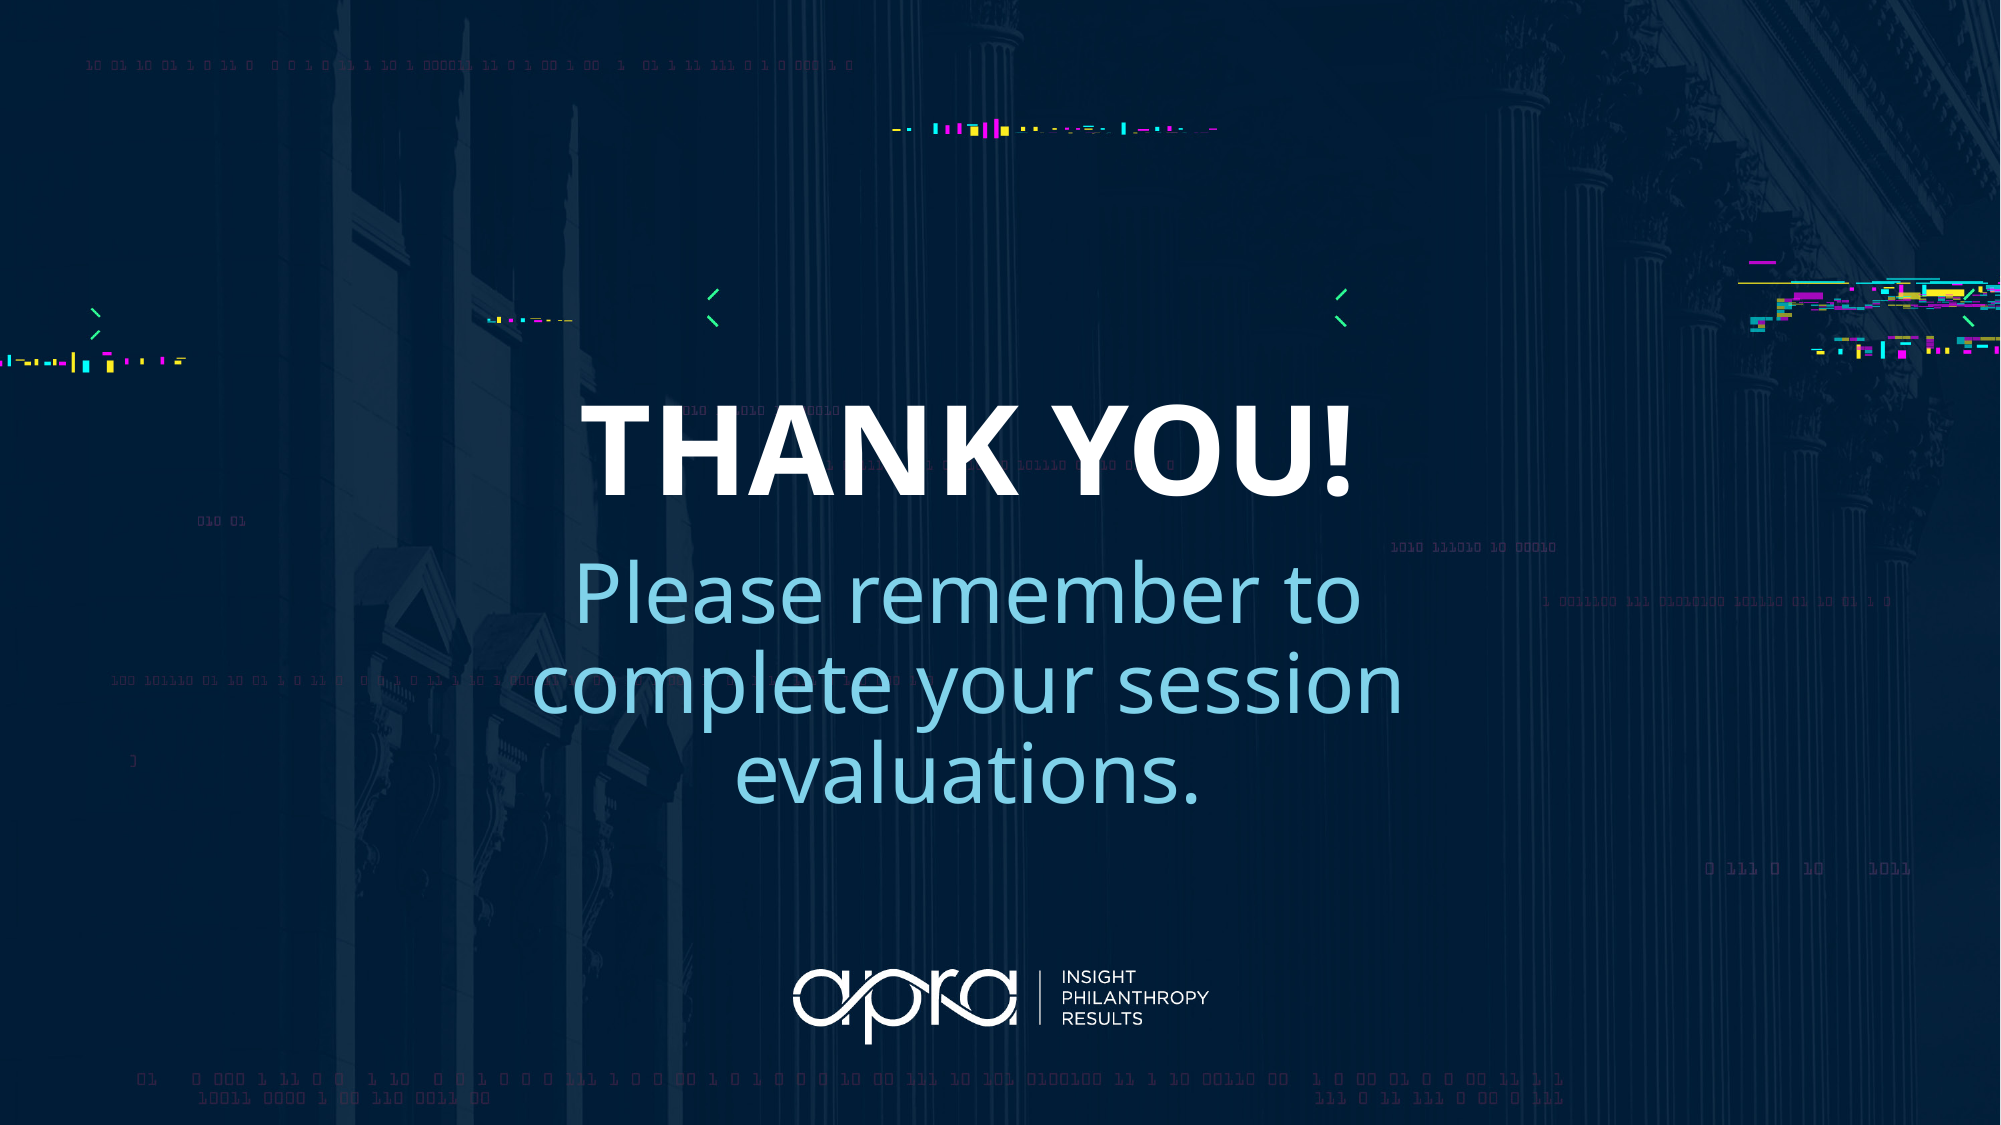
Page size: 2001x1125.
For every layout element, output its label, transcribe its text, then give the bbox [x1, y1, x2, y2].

picture [0, 0, 2001, 1125]
list Please remember to complete your session evaluations. [447, 544, 1490, 858]
title Thank you! [91, 380, 1846, 541]
